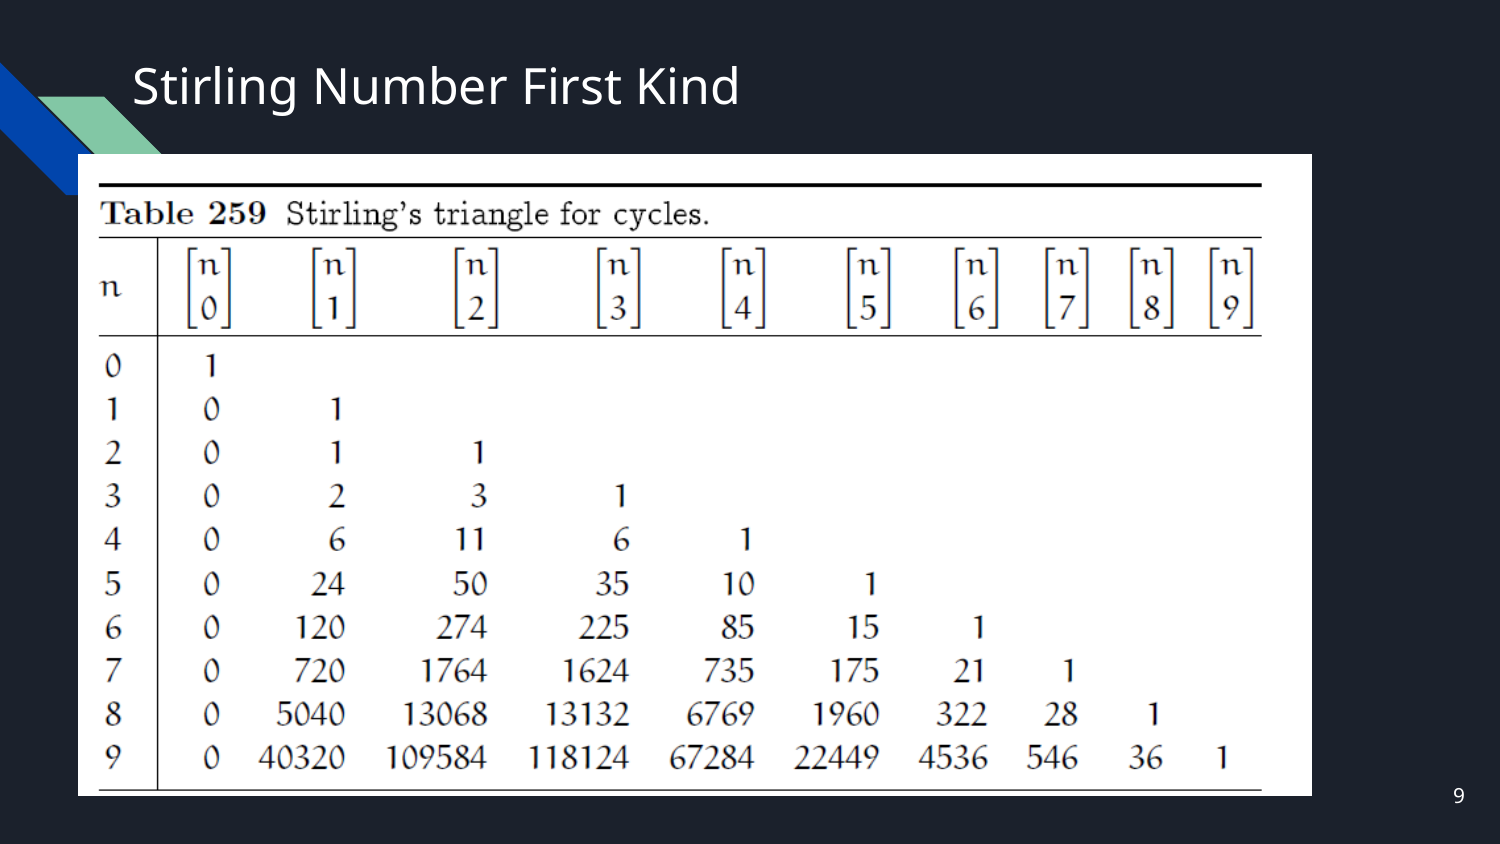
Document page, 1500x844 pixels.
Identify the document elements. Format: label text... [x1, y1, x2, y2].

slide_number 9 [1389, 764, 1480, 830]
title Stirling Number First Kind [117, 39, 1273, 136]
picture [78, 154, 1312, 796]
